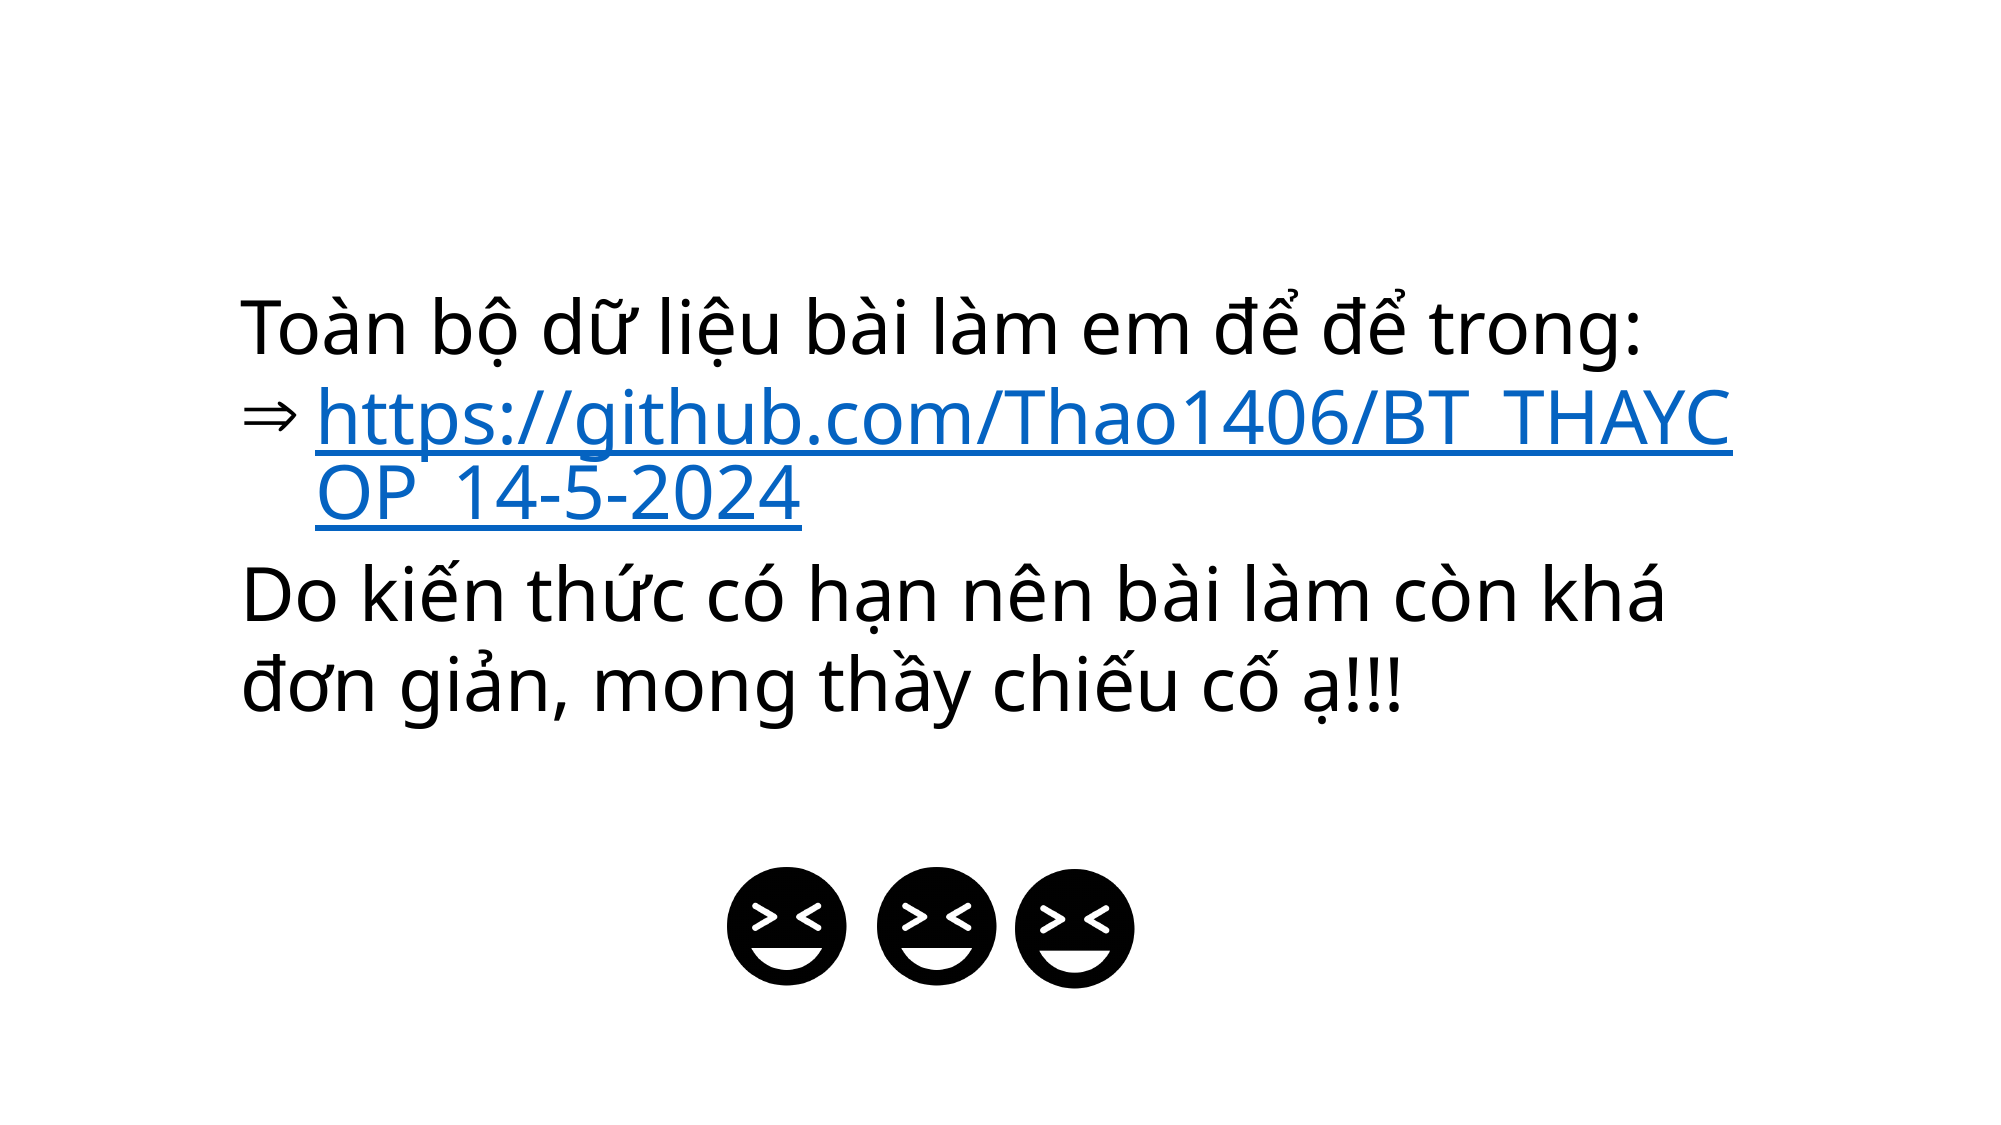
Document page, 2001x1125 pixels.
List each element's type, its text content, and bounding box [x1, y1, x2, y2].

text_box Toàn bộ dữ liệu bài làm em để để trong: https://github.com/Thao1406/BT_THAYCOP_14-5-2024 Do kiến thức có hạn nên bài làm còn khá đơn giản, mong thầy chiếu cố ạ!!! [225, 272, 1799, 660]
picture [711, 851, 1150, 1004]
